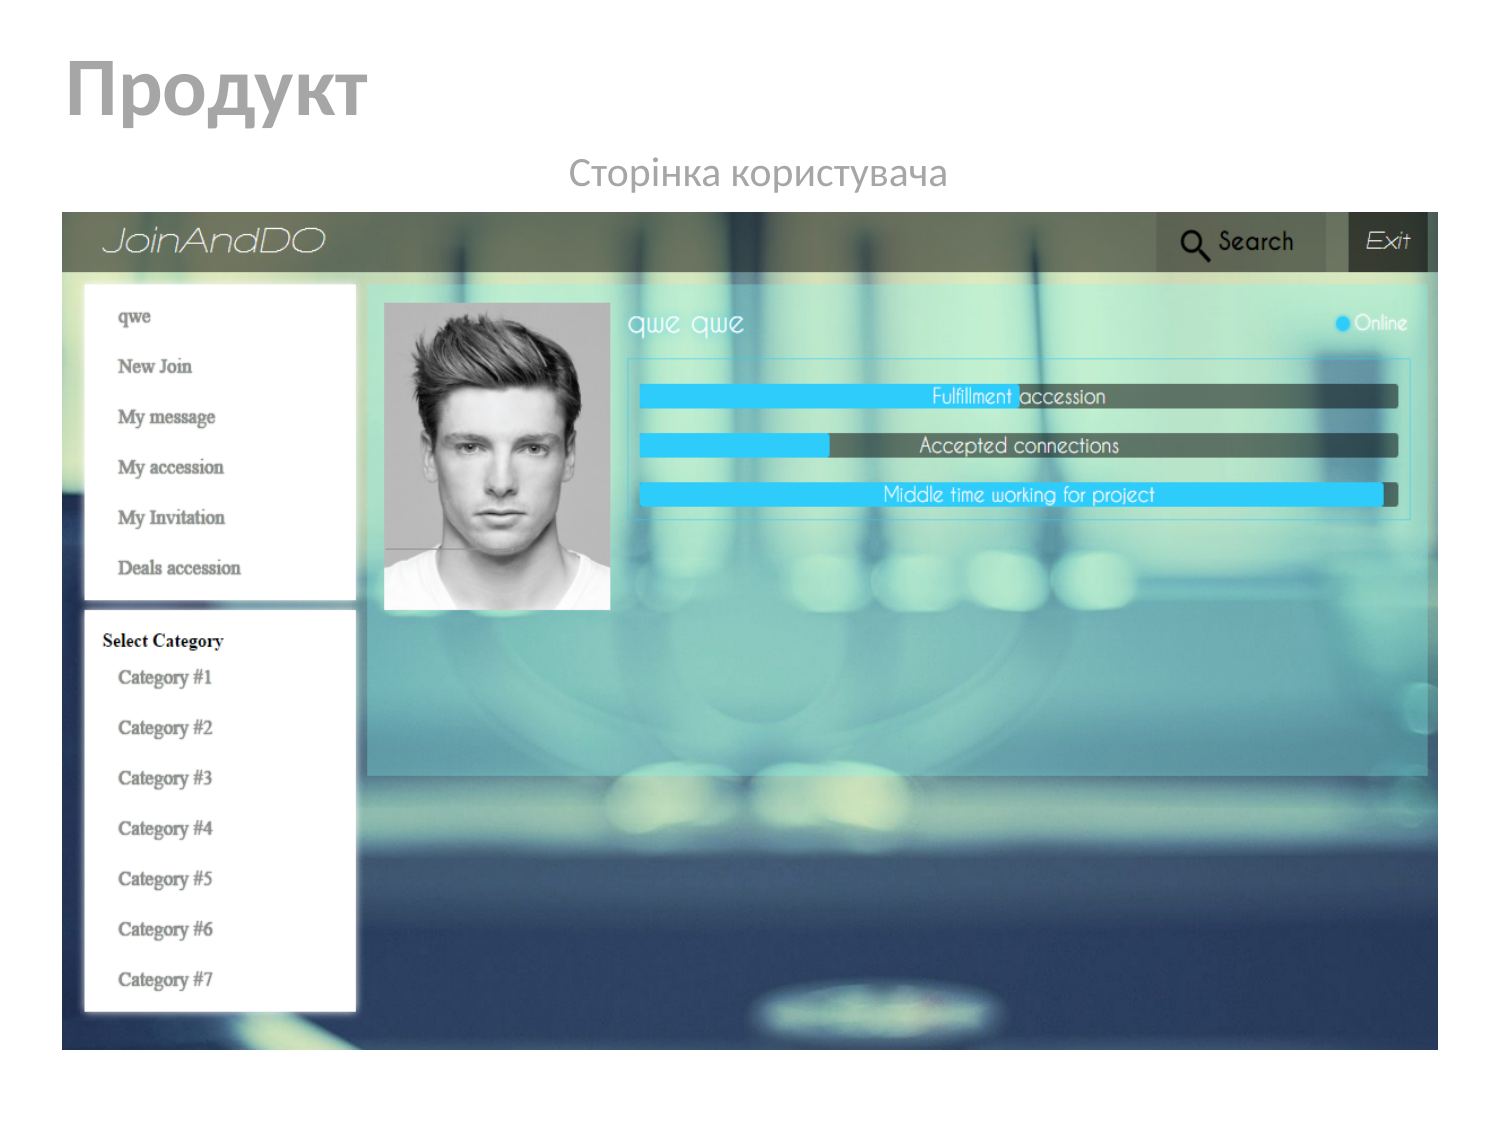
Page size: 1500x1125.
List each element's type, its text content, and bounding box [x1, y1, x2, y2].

text_box Продукт [50, 24, 384, 140]
picture [62, 212, 1438, 1051]
text_box Сторінка користувача [437, 137, 1081, 203]
